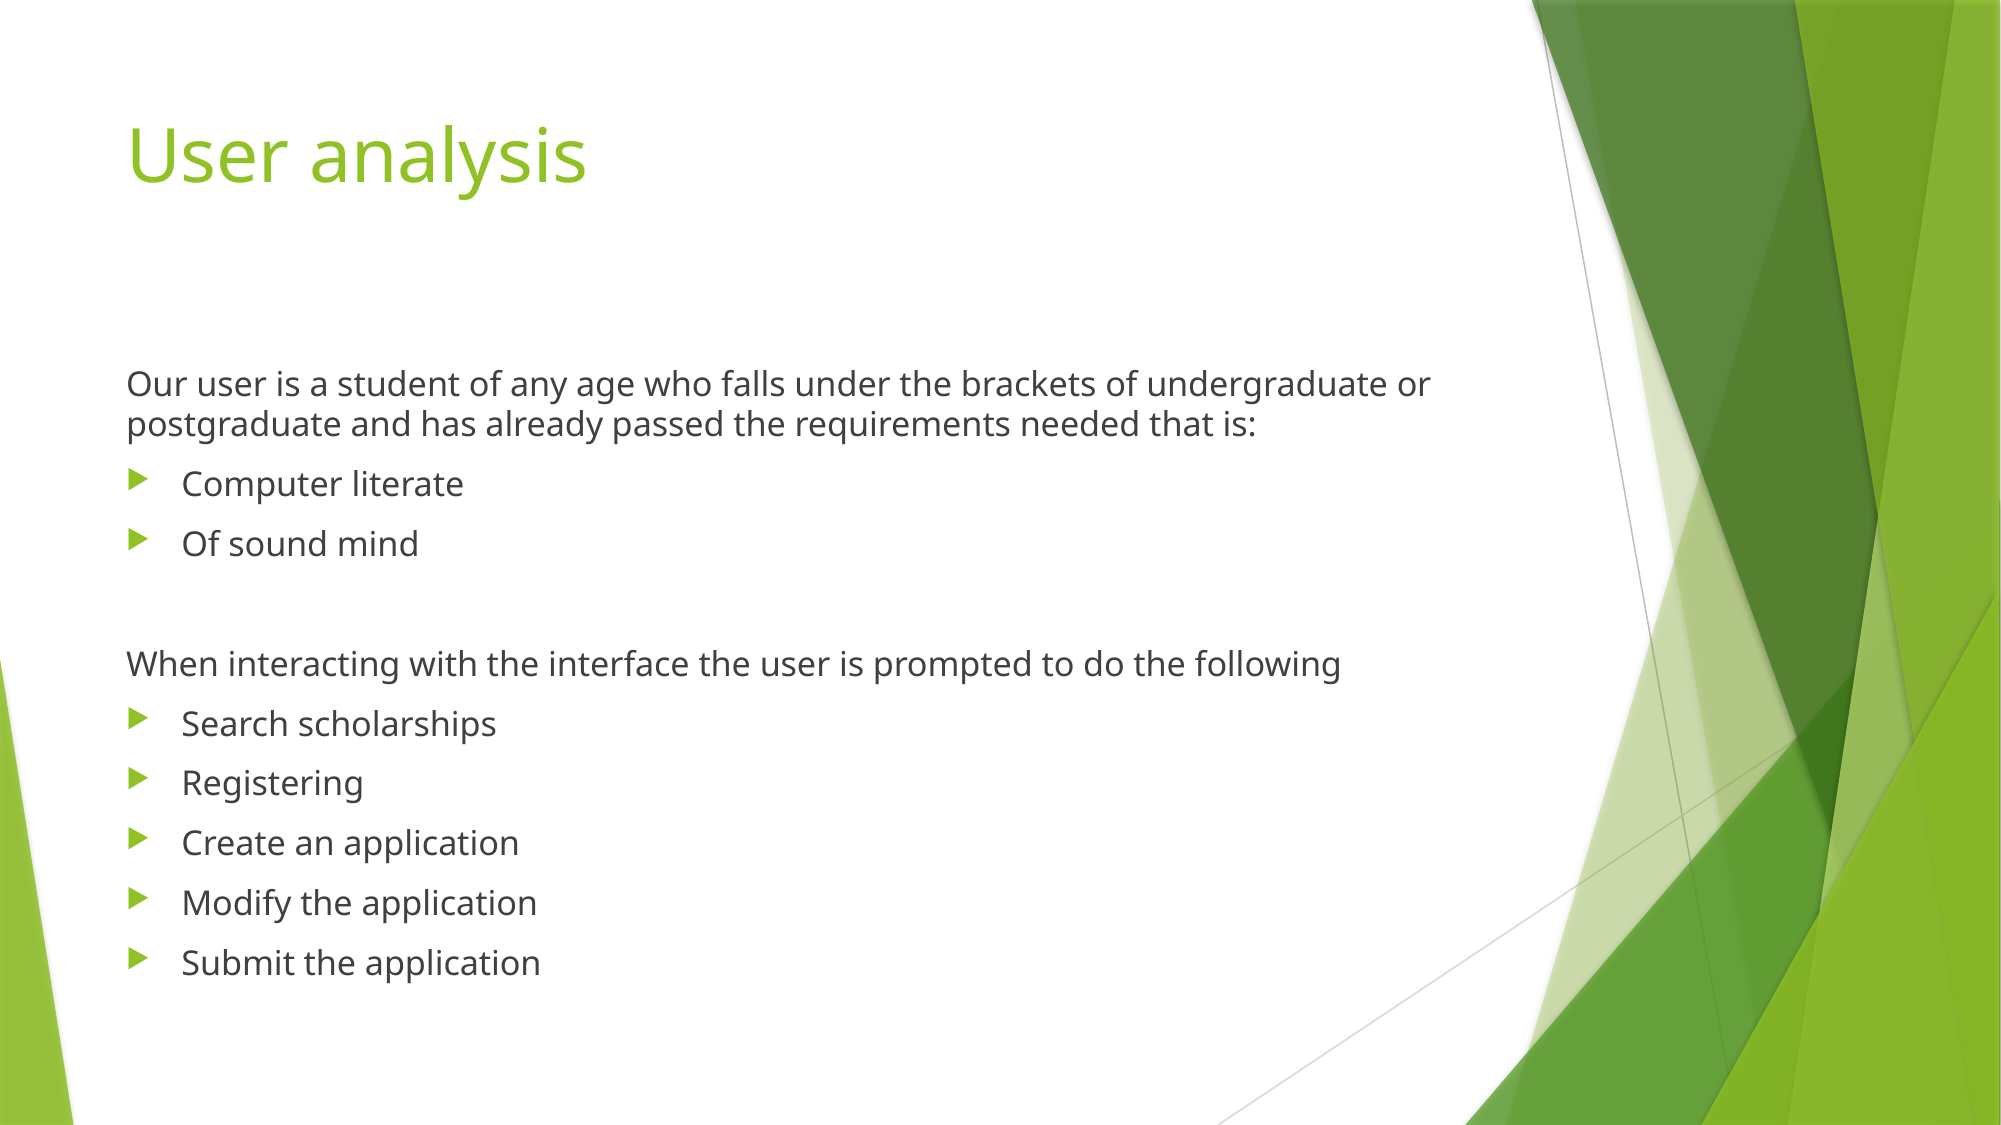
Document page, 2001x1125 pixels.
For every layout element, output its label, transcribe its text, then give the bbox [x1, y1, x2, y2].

title User analysis [111, 99, 1522, 317]
list Our user is a student of any age who falls under the brackets of undergraduate or postgraduate and has already passed the requirements needed that is: Computer literate Of sound mind When interacting with the interface the user is prompted to do the following Search scholarships Registering Create an application Modify the application Submit the application [111, 354, 1522, 992]
